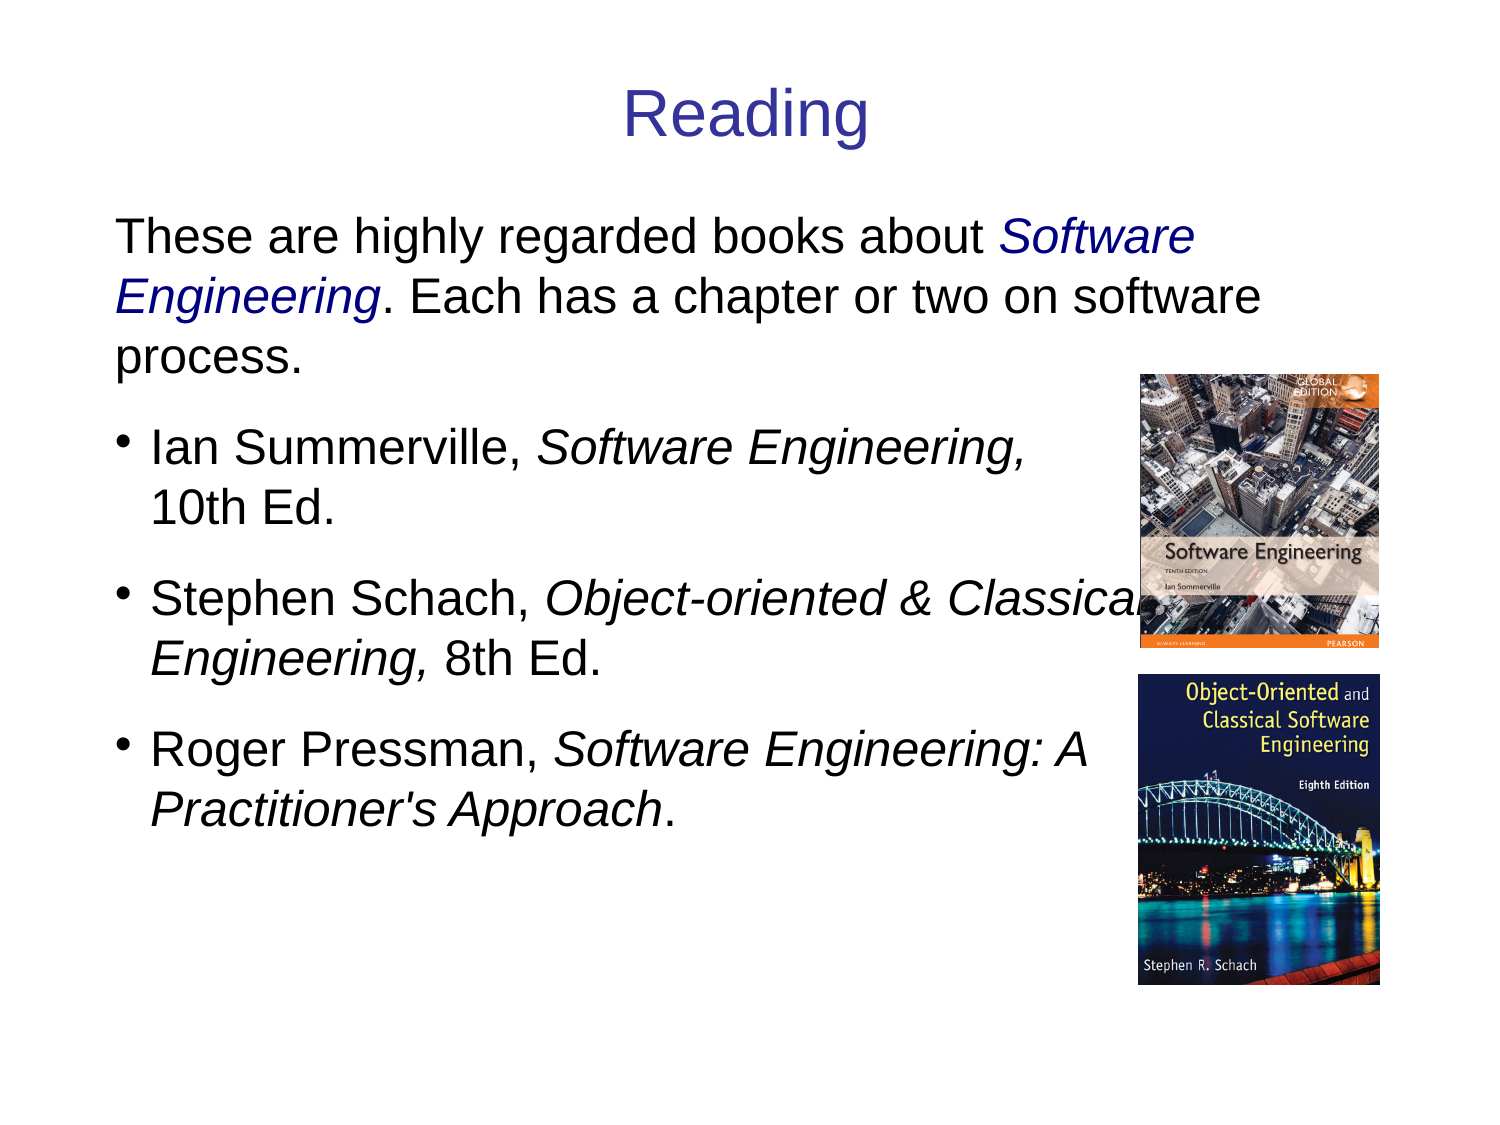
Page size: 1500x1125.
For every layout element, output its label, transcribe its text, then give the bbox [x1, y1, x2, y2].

picture [1138, 923, 1146, 938]
picture [1139, 374, 1380, 648]
picture [1138, 674, 1381, 986]
text_box These are highly regarded books about Software Engineering. Each has a chapter or two on software process. Ian Summerville, Software Engineering, 10th Ed. Stephen Schach, Object-oriented & Classical Software Engineering, 8th Ed. Roger Pressman, Software Engineering: A Practitioner's Approach. [100, 195, 1393, 1001]
text_box Reading [100, 42, 1393, 178]
